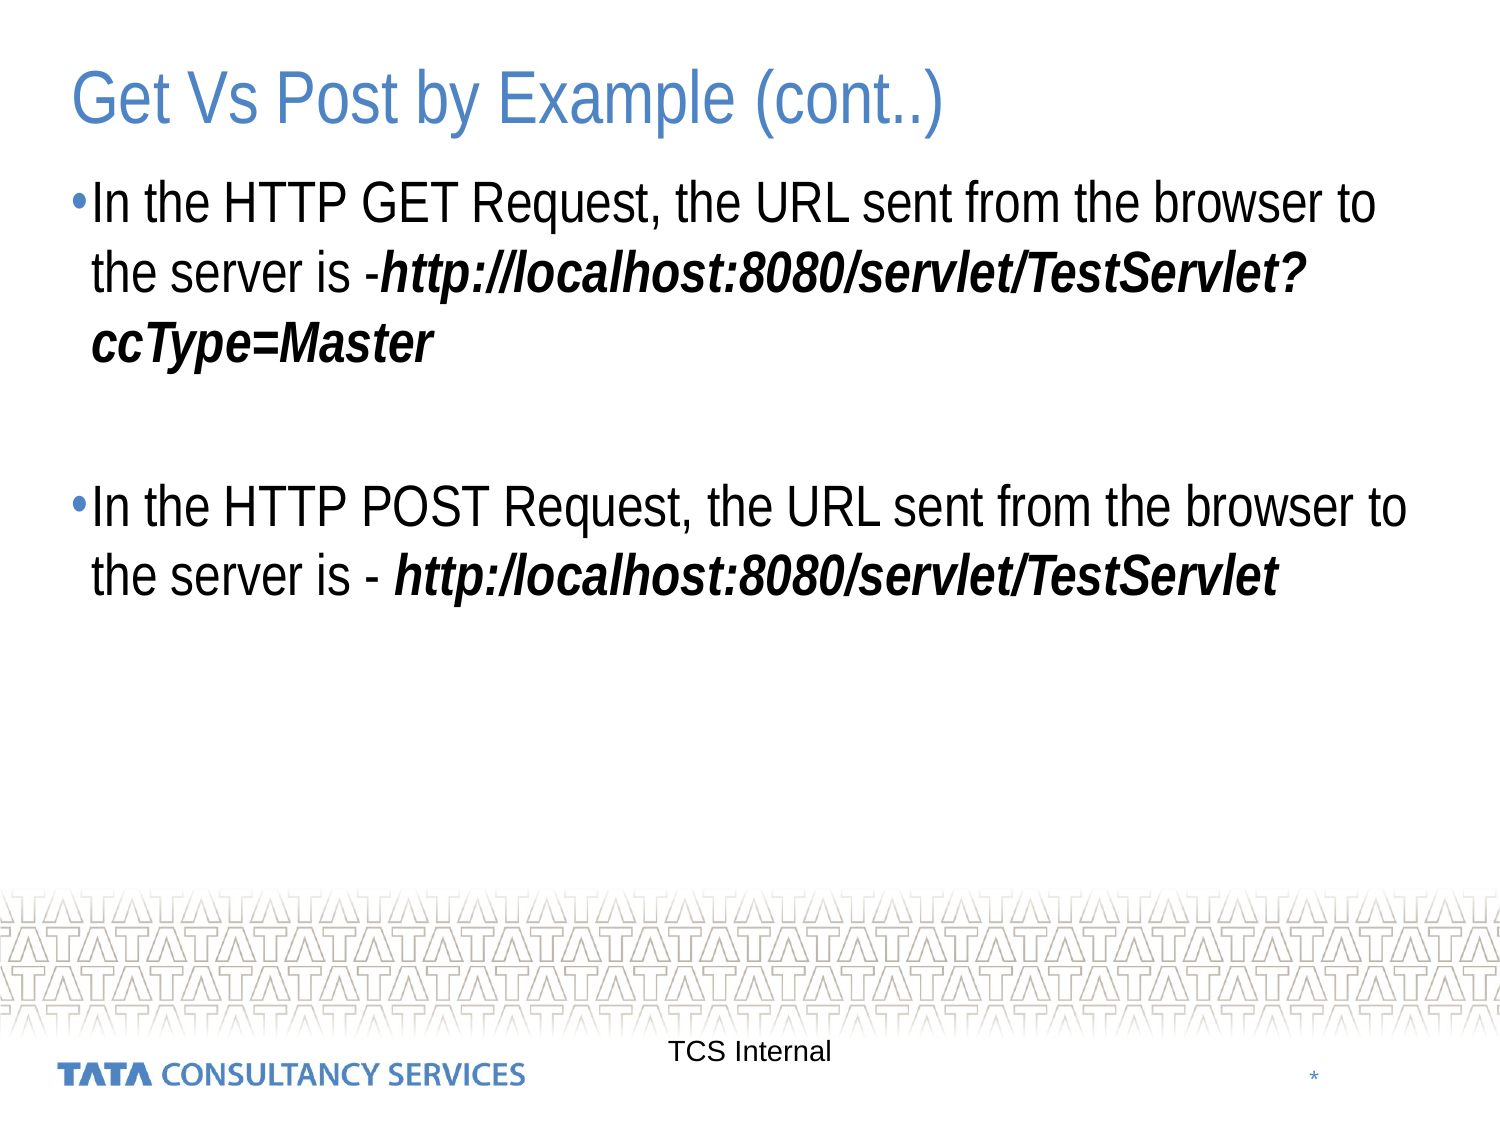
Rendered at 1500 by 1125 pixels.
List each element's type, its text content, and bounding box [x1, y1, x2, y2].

list In the HTTP GET Request, the URL sent from the browser to the server is -http://localhost:8080/servlet/TestServlet?ccType=Master In the HTTP POST Request, the URL sent from the browser to the server is - http:/localhost:8080/servlet/TestServlet [56, 156, 1442, 900]
picture [0, 885, 1500, 1039]
title Get Vs Post by Example (cont..) [56, 45, 1442, 143]
text_box TCS Internal [512, 1024, 988, 1103]
picture [57, 1062, 512, 1086]
